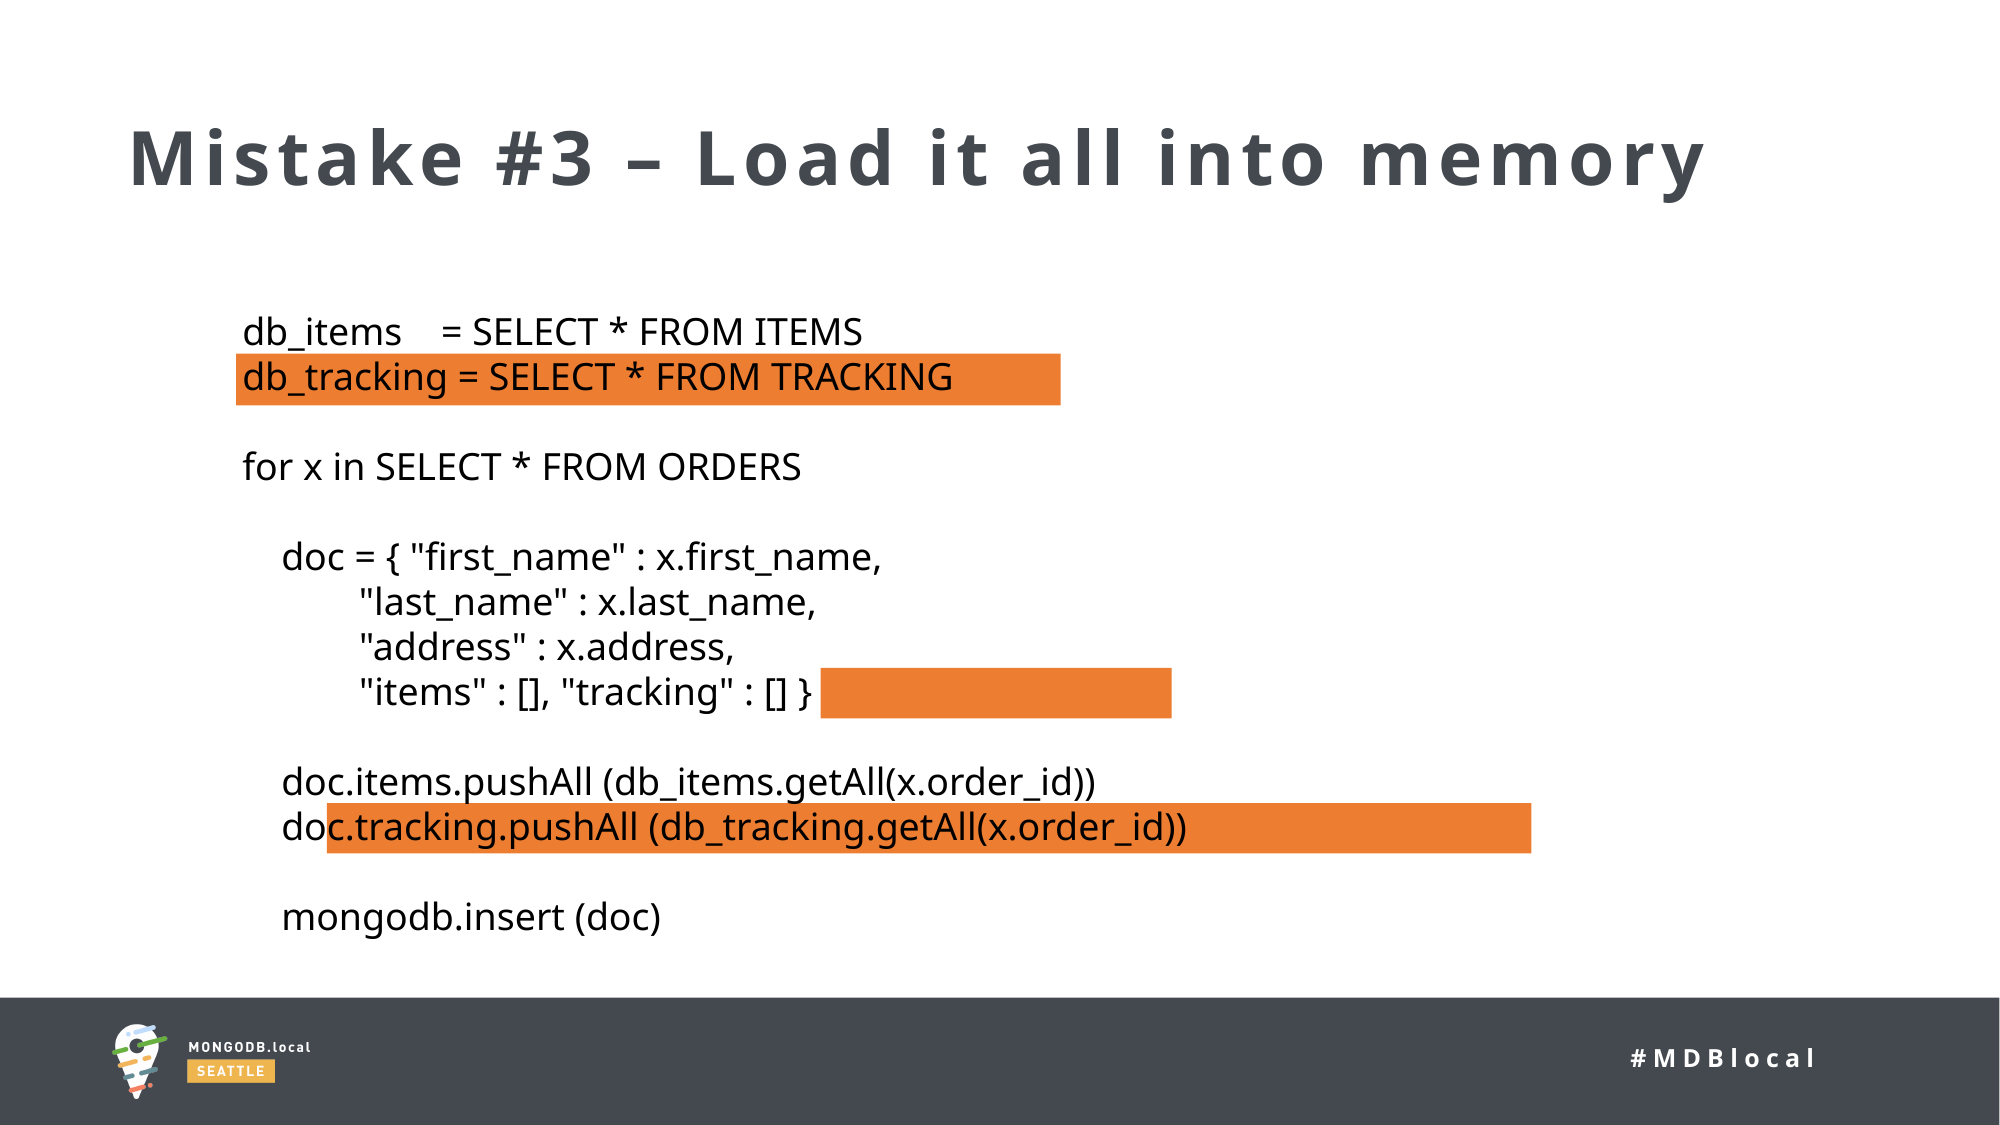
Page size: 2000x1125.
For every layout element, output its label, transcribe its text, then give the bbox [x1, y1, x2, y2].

text_box db_items = SELECT * FROM ITEMS db_tracking = SELECT * FROM TRACKING for x in SELECT * FROM ORDERS doc = { "first_name" : x.first_name, "last_name" : x.last_name, "address" : x.address, "items" : [], "tracking" : [] } doc.items.pushAll (db_items.getAll(x.order_id)) doc.tracking.pushAll (db_tracking.getAll(x.order_id)) mongodb.insert (doc) [227, 293, 1795, 1017]
picture [64, 988, 362, 1125]
title Mistake #3 – Load it all into memory [112, 103, 1897, 370]
